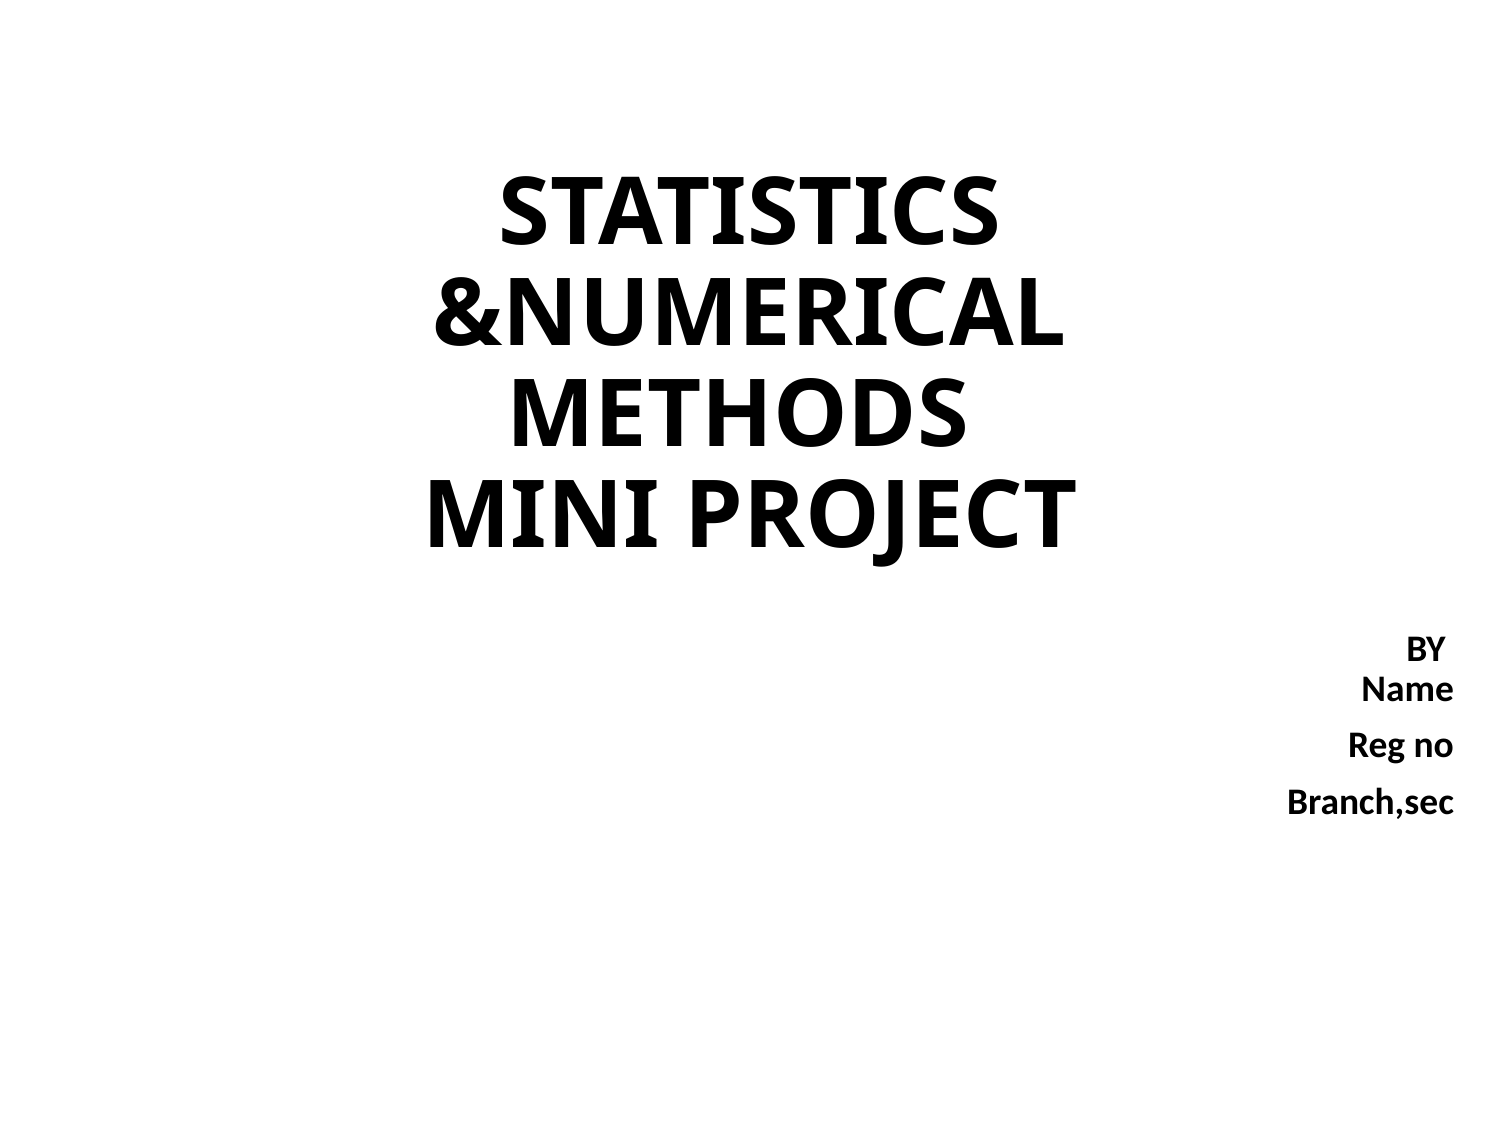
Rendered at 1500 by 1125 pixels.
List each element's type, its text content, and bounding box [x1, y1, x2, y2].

subtitle BY Name Reg no Branch,sec [419, 621, 1470, 909]
title STATISTICS &NUMERICAL METHODS MINI PROJECT [187, 184, 1313, 576]
